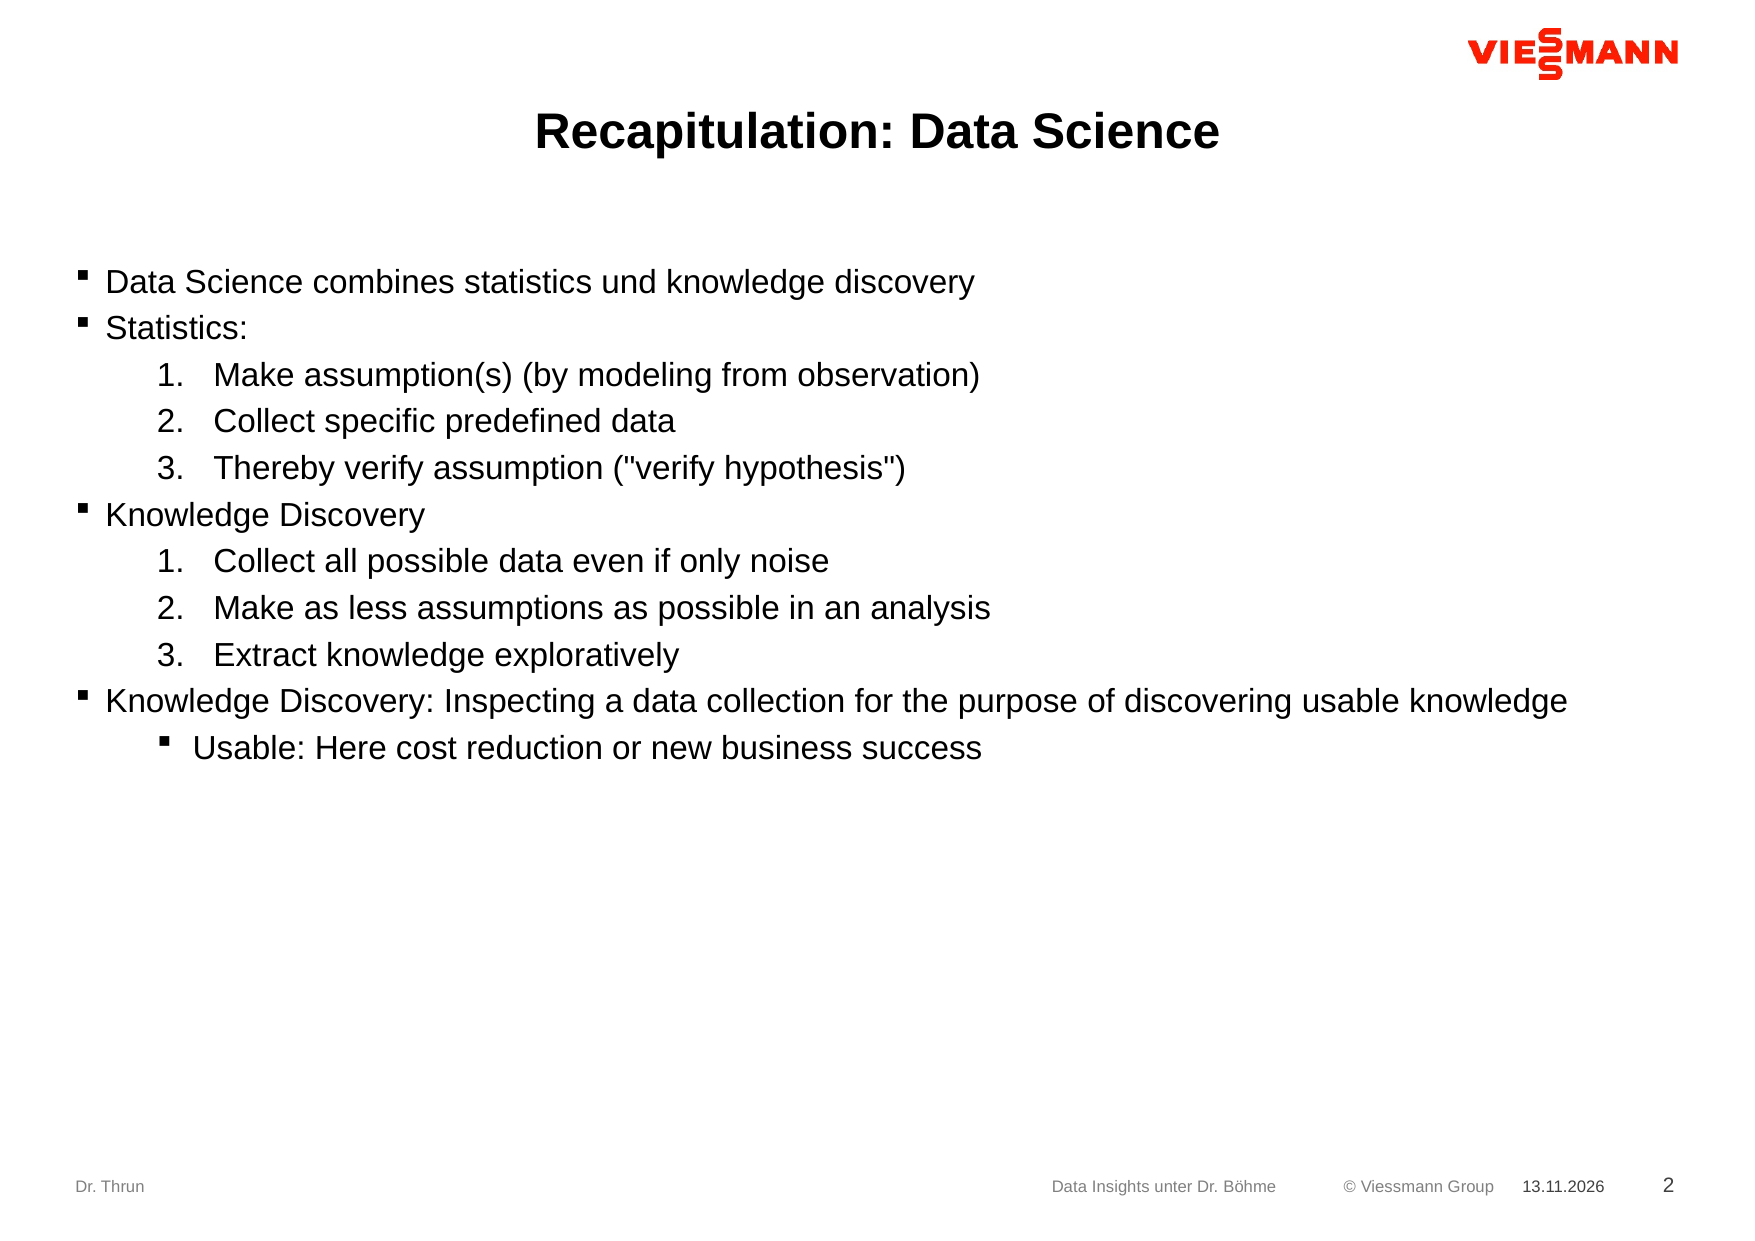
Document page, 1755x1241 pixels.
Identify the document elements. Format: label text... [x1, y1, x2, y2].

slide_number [1522, 1166, 1611, 1197]
slide_number 2 [1619, 1166, 1675, 1197]
list Dr. Thrun [75, 1166, 520, 1197]
title Recapitulation: Data Science [75, 98, 1681, 210]
list Data Science combines statistics und knowledge discovery Statistics: Make assumption(s) (by modeling from observation) Collect specific predefined data Thereby verify assumption ("verify hypothesis") Knowledge Discovery Collect all possible data even if only noise Make as less assumptions as possible in an analysis Extract knowledge exploratively Knowledge Discovery: Inspecting a data collection for the purpose of discovering usable knowledge Usable: Here cost reduction or new business success [75, 259, 1676, 1146]
footer Data Insights unter Dr. Böhme [579, 1166, 1277, 1197]
